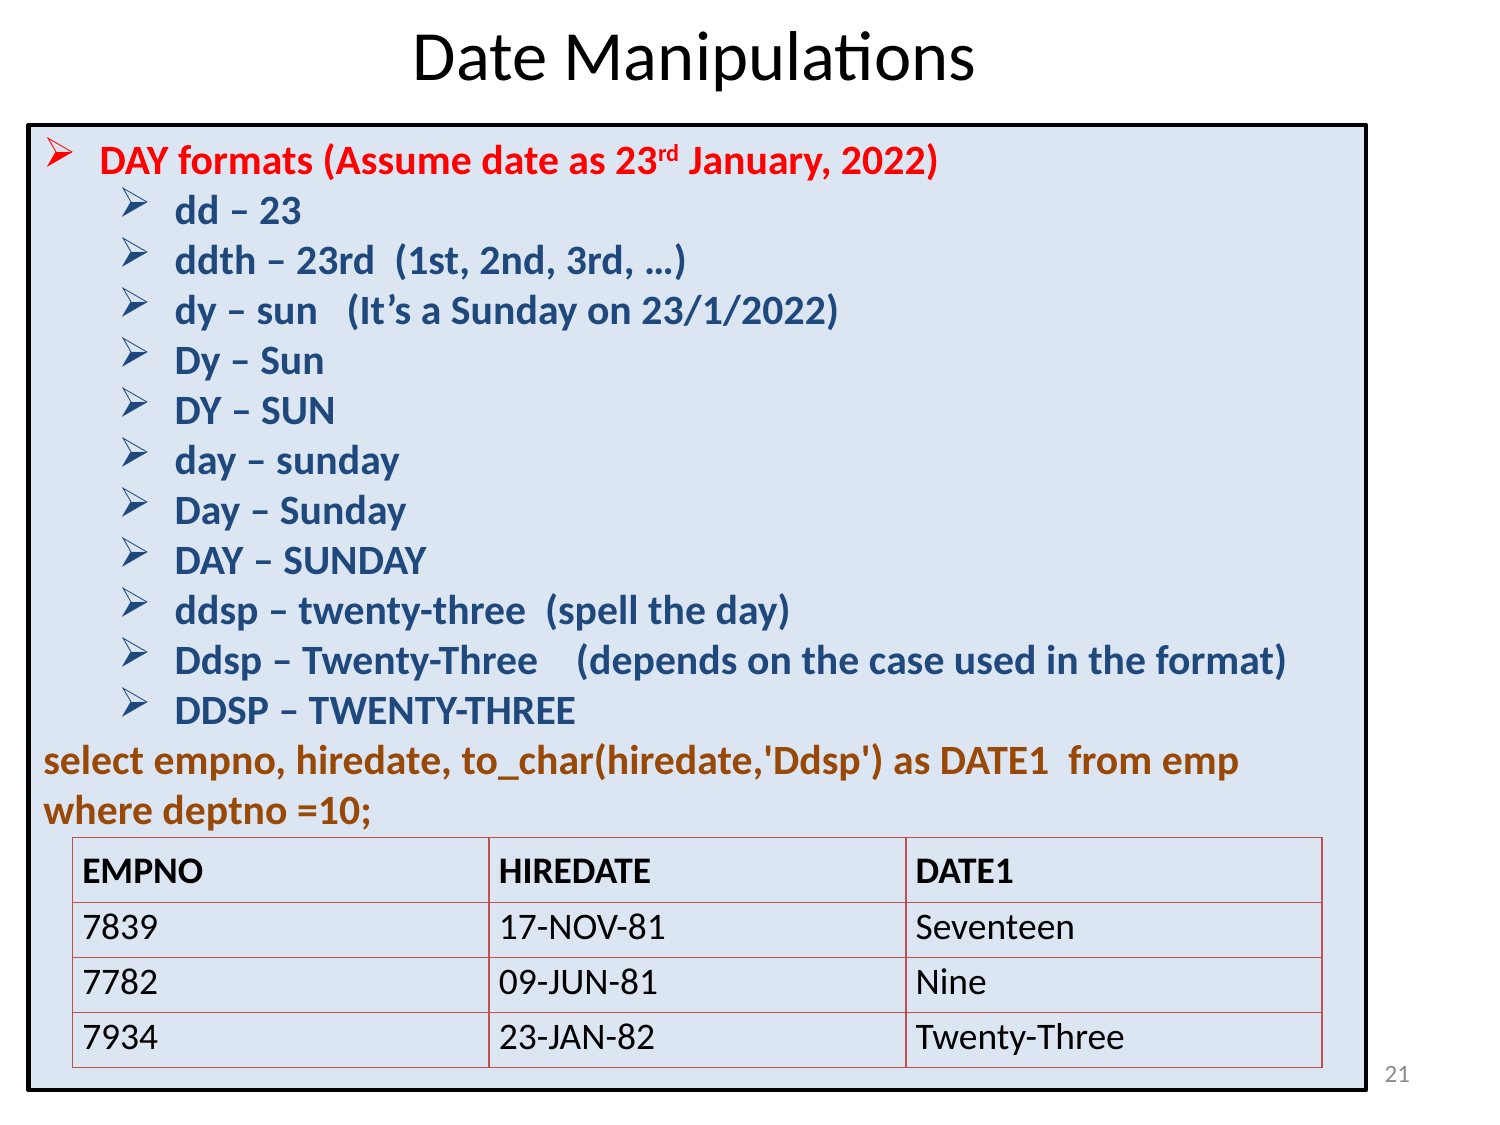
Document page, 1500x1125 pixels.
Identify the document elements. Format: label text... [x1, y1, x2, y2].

table_header EMPNO [73, 838, 488, 902]
table_cell Nine [907, 958, 1321, 1012]
text_box DAY formats (Assume date as 23rd January, 2022) dd – 23 ddth – 23rd (1st, 2nd, 3rd, …) dy – sun (It’s a Sunday on 23/1/2022) Dy – Sun DY – SUN day – sunday Day – Sunday DAY – SUNDAY ddsp – twenty-three (spell the day) Ddsp – Twenty-Three (depends on the case used in the format) DDSP – TWENTY-THREE select empno, hiredate, to_char(hiredate,'Ddsp') as DATE1 from emp where deptno =10; [28, 125, 1367, 1091]
table_cell 09-JUN-81 [490, 958, 905, 1012]
table_cell 7782 [73, 958, 488, 1012]
table_header HIREDATE [490, 838, 905, 902]
table_cell 17-NOV-81 [490, 903, 905, 957]
slide_number 21 [1074, 1042, 1425, 1103]
title Date Manipulations [70, 2, 1321, 102]
table_header DATE1 [907, 838, 1321, 902]
table_cell Twenty-Three [907, 1013, 1321, 1067]
table_cell Seventeen [907, 903, 1321, 957]
table_cell 7934 [73, 1013, 488, 1067]
table_cell 7839 [73, 903, 488, 957]
table_cell 23-JAN-82 [490, 1013, 905, 1067]
